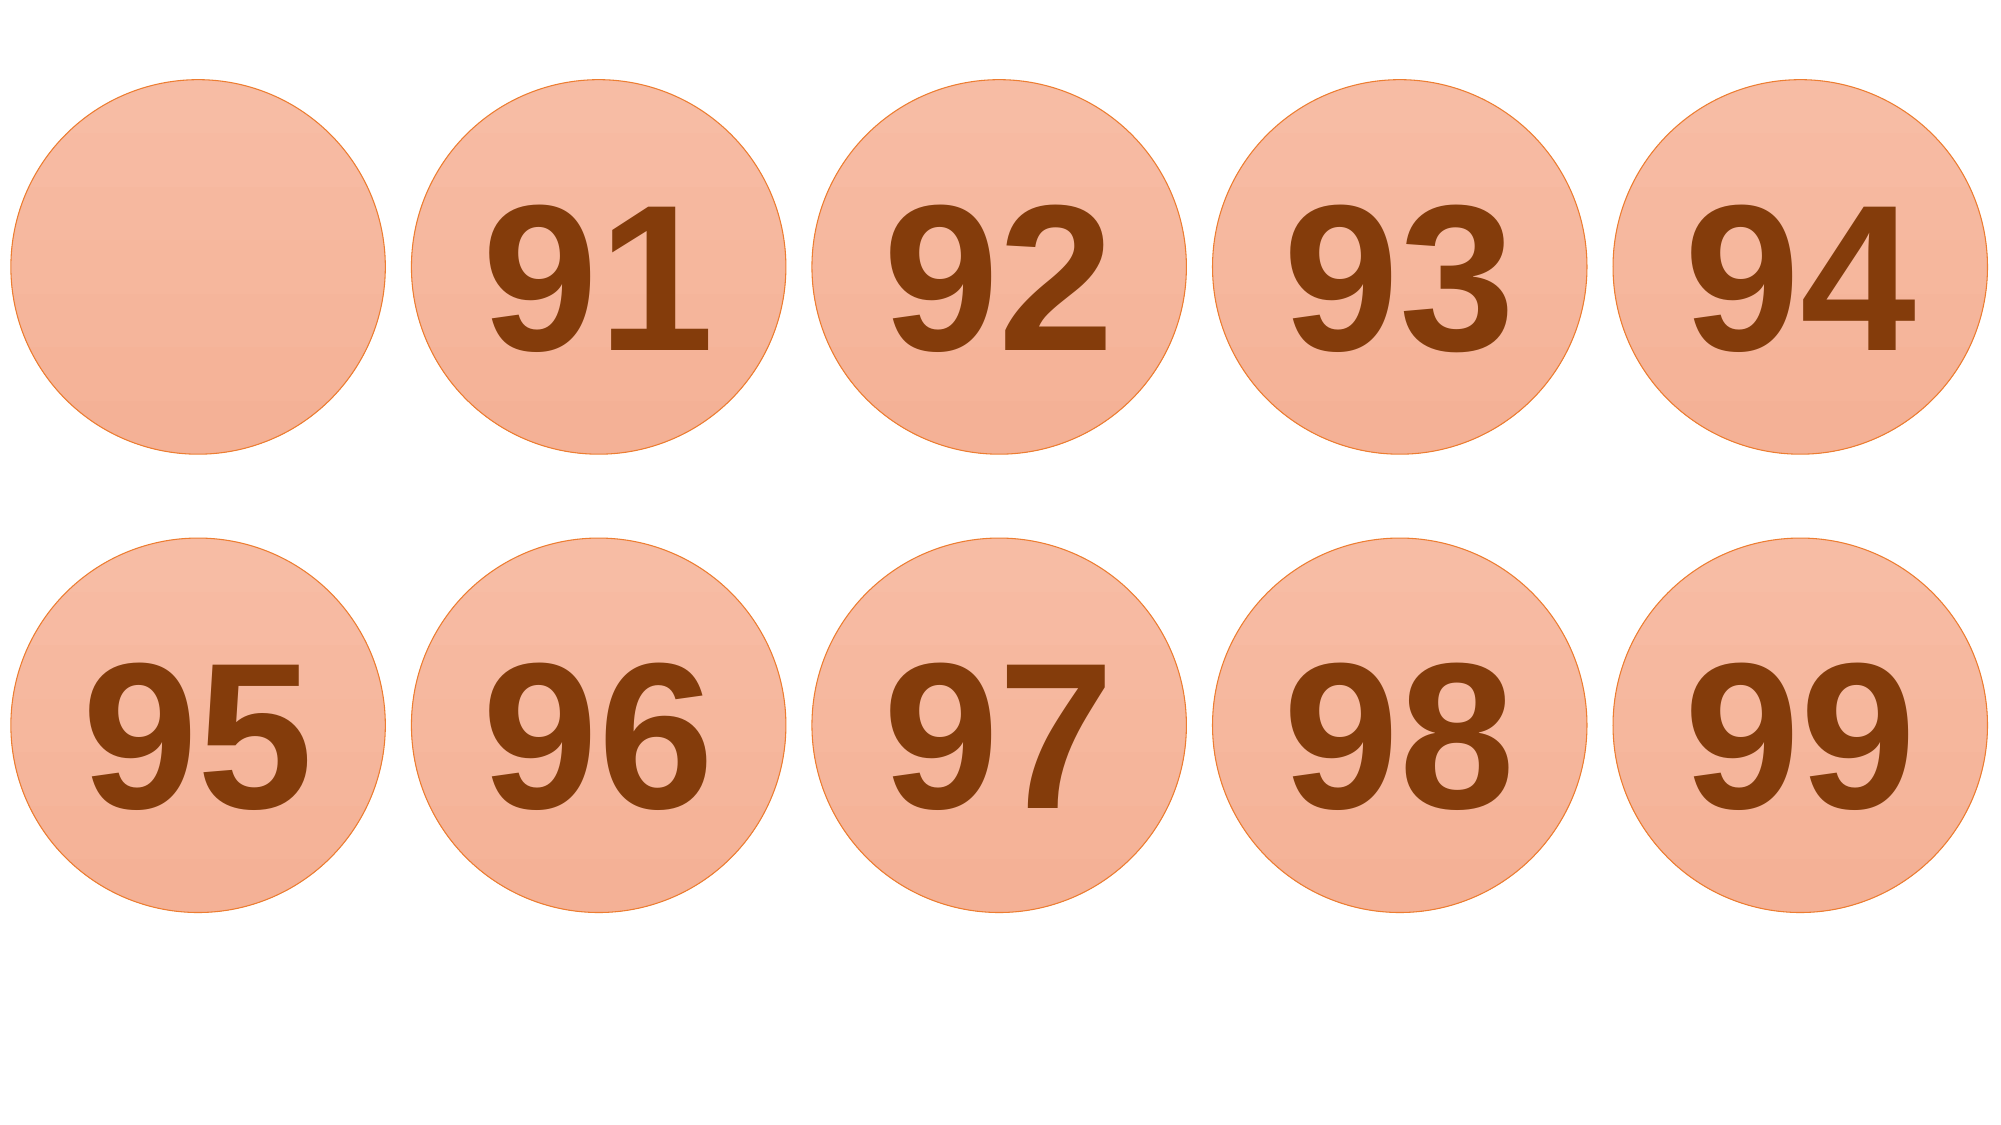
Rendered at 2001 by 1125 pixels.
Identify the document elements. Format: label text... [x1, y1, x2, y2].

text_box 95 [10, 537, 386, 914]
text_box 99 [1612, 537, 1989, 914]
text_box 93 [1211, 79, 1588, 455]
text_box 98 [1211, 537, 1588, 914]
text_box [10, 79, 386, 455]
text_box 94 [1612, 79, 1989, 455]
text_box 96 [410, 537, 787, 914]
text_box 91 [410, 79, 787, 455]
text_box 97 [811, 537, 1187, 914]
text_box 92 [811, 79, 1187, 455]
